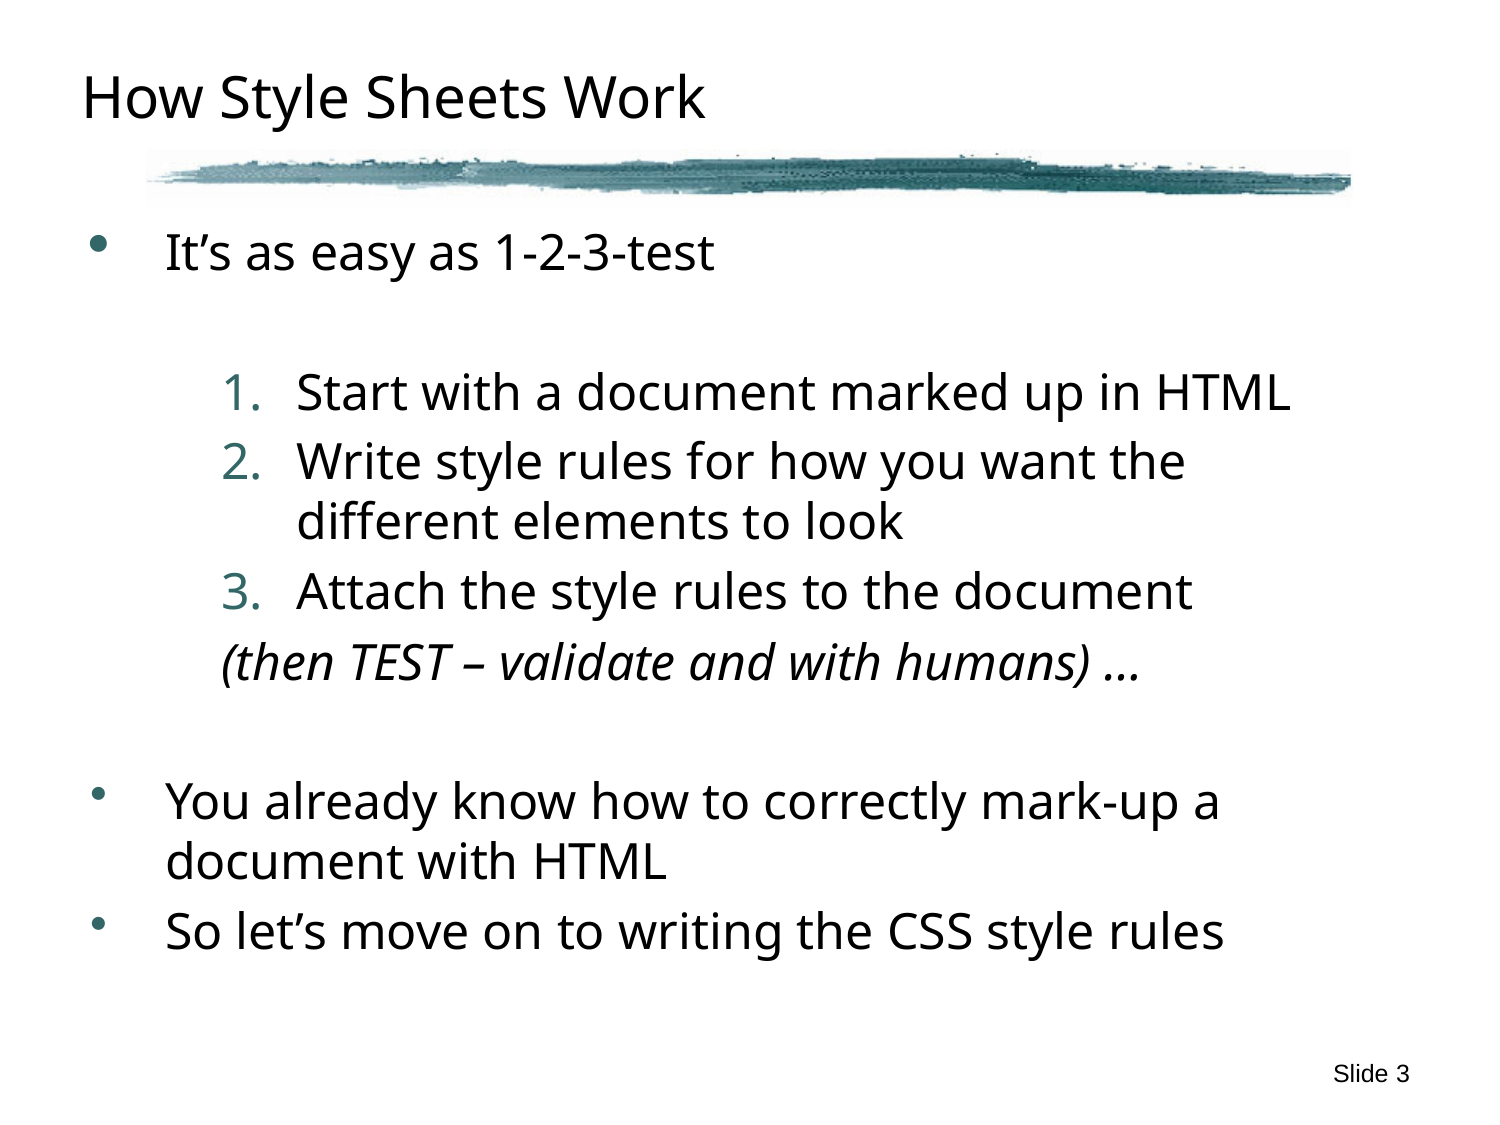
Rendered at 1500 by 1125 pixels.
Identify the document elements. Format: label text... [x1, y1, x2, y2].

slide_number Slide 3 [1074, 1042, 1425, 1103]
title How Style Sheets Work [66, 37, 1342, 138]
picture [146, 149, 1354, 208]
list It’s as easy as 1-2-3-test Start with a document marked up in HTML Write style rules for how you want the different elements to look Attach the style rules to the document (then TEST – validate and with humans) … You already know how to correctly mark-up a document with HTML So let’s move on to writing the CSS style rules [75, 212, 1417, 1024]
